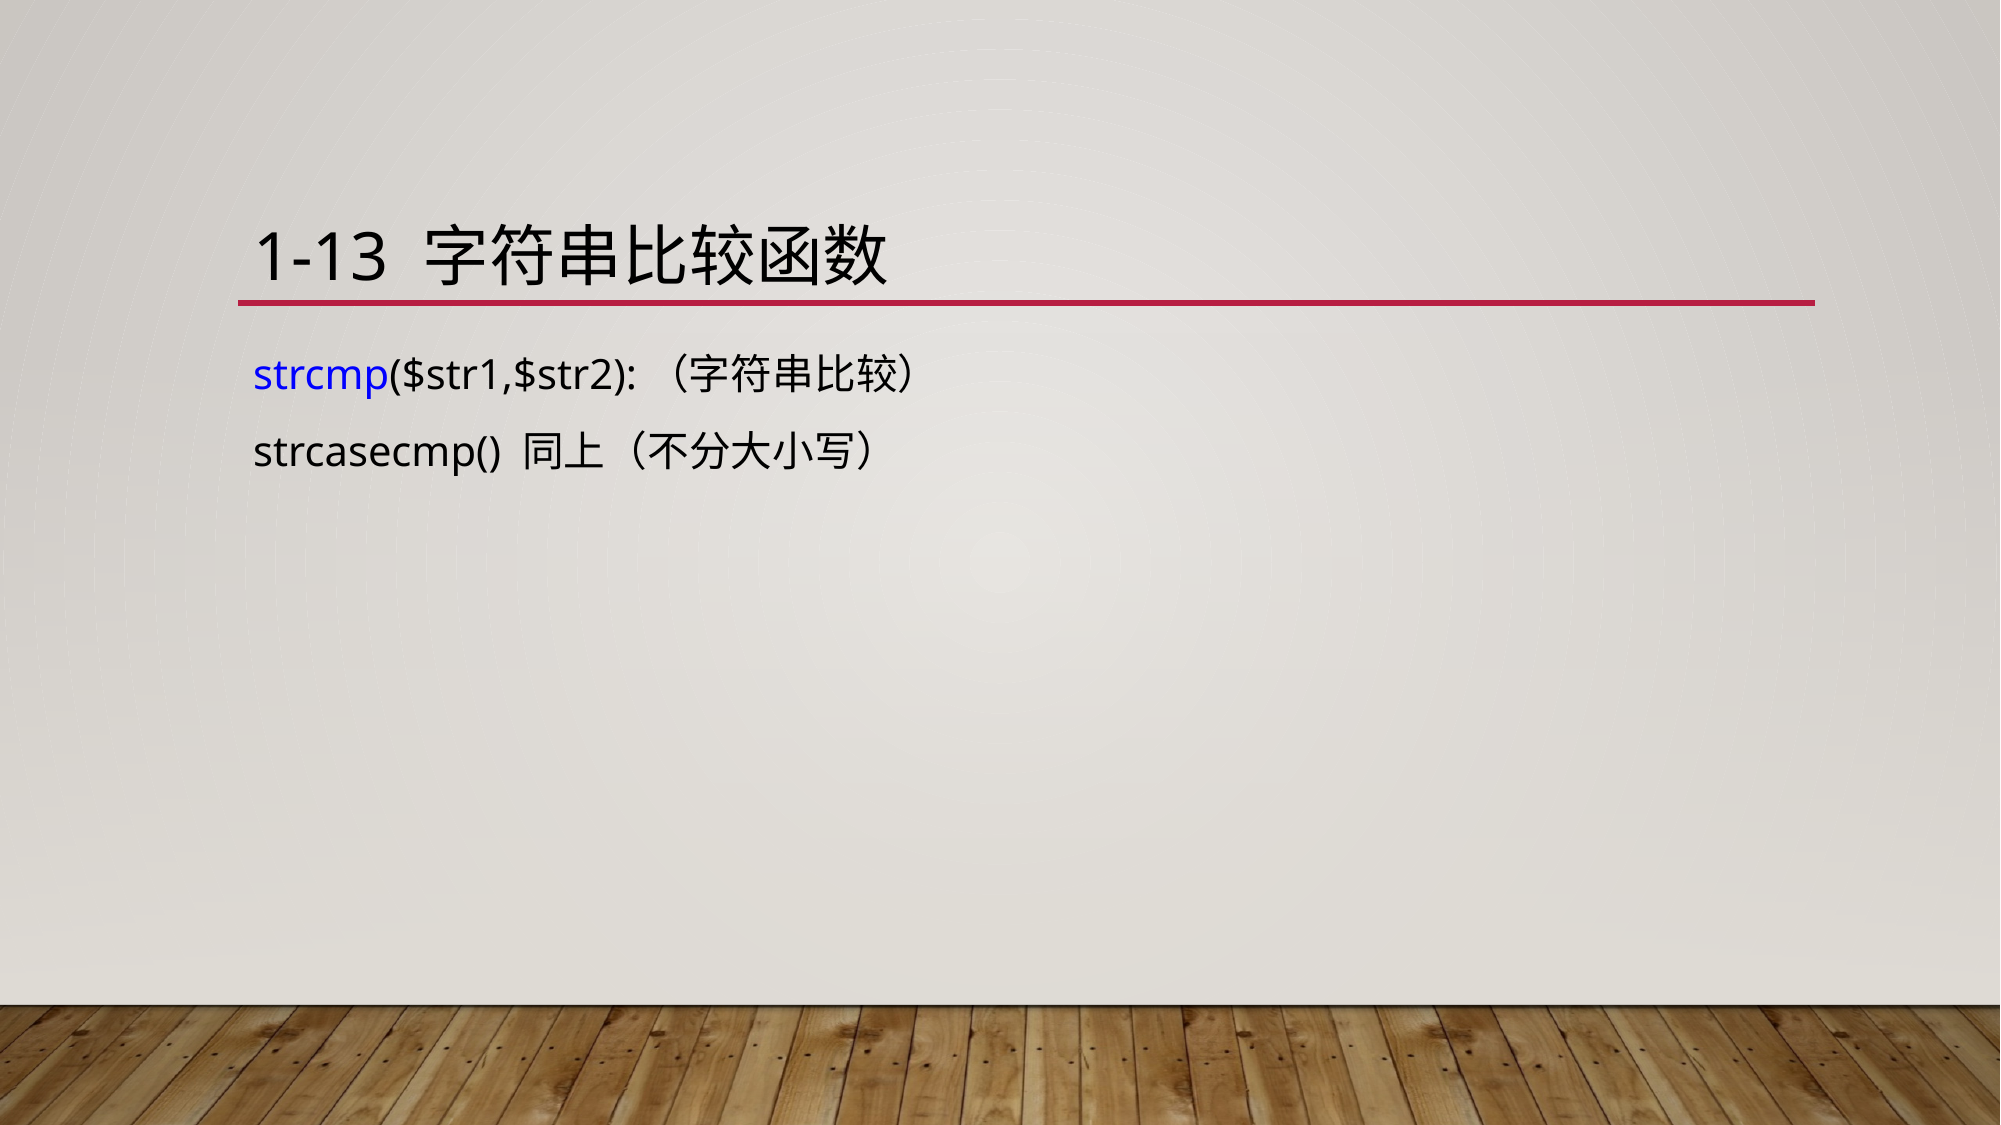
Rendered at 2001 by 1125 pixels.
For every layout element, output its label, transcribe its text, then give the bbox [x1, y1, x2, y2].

title 1-13 字符串比较函数 [238, 215, 1814, 305]
list strcmp($str1,$str2):（字符串比较） strcasecmp() 同上（不分大小写） [238, 330, 1814, 897]
picture [0, 1005, 2000, 1125]
